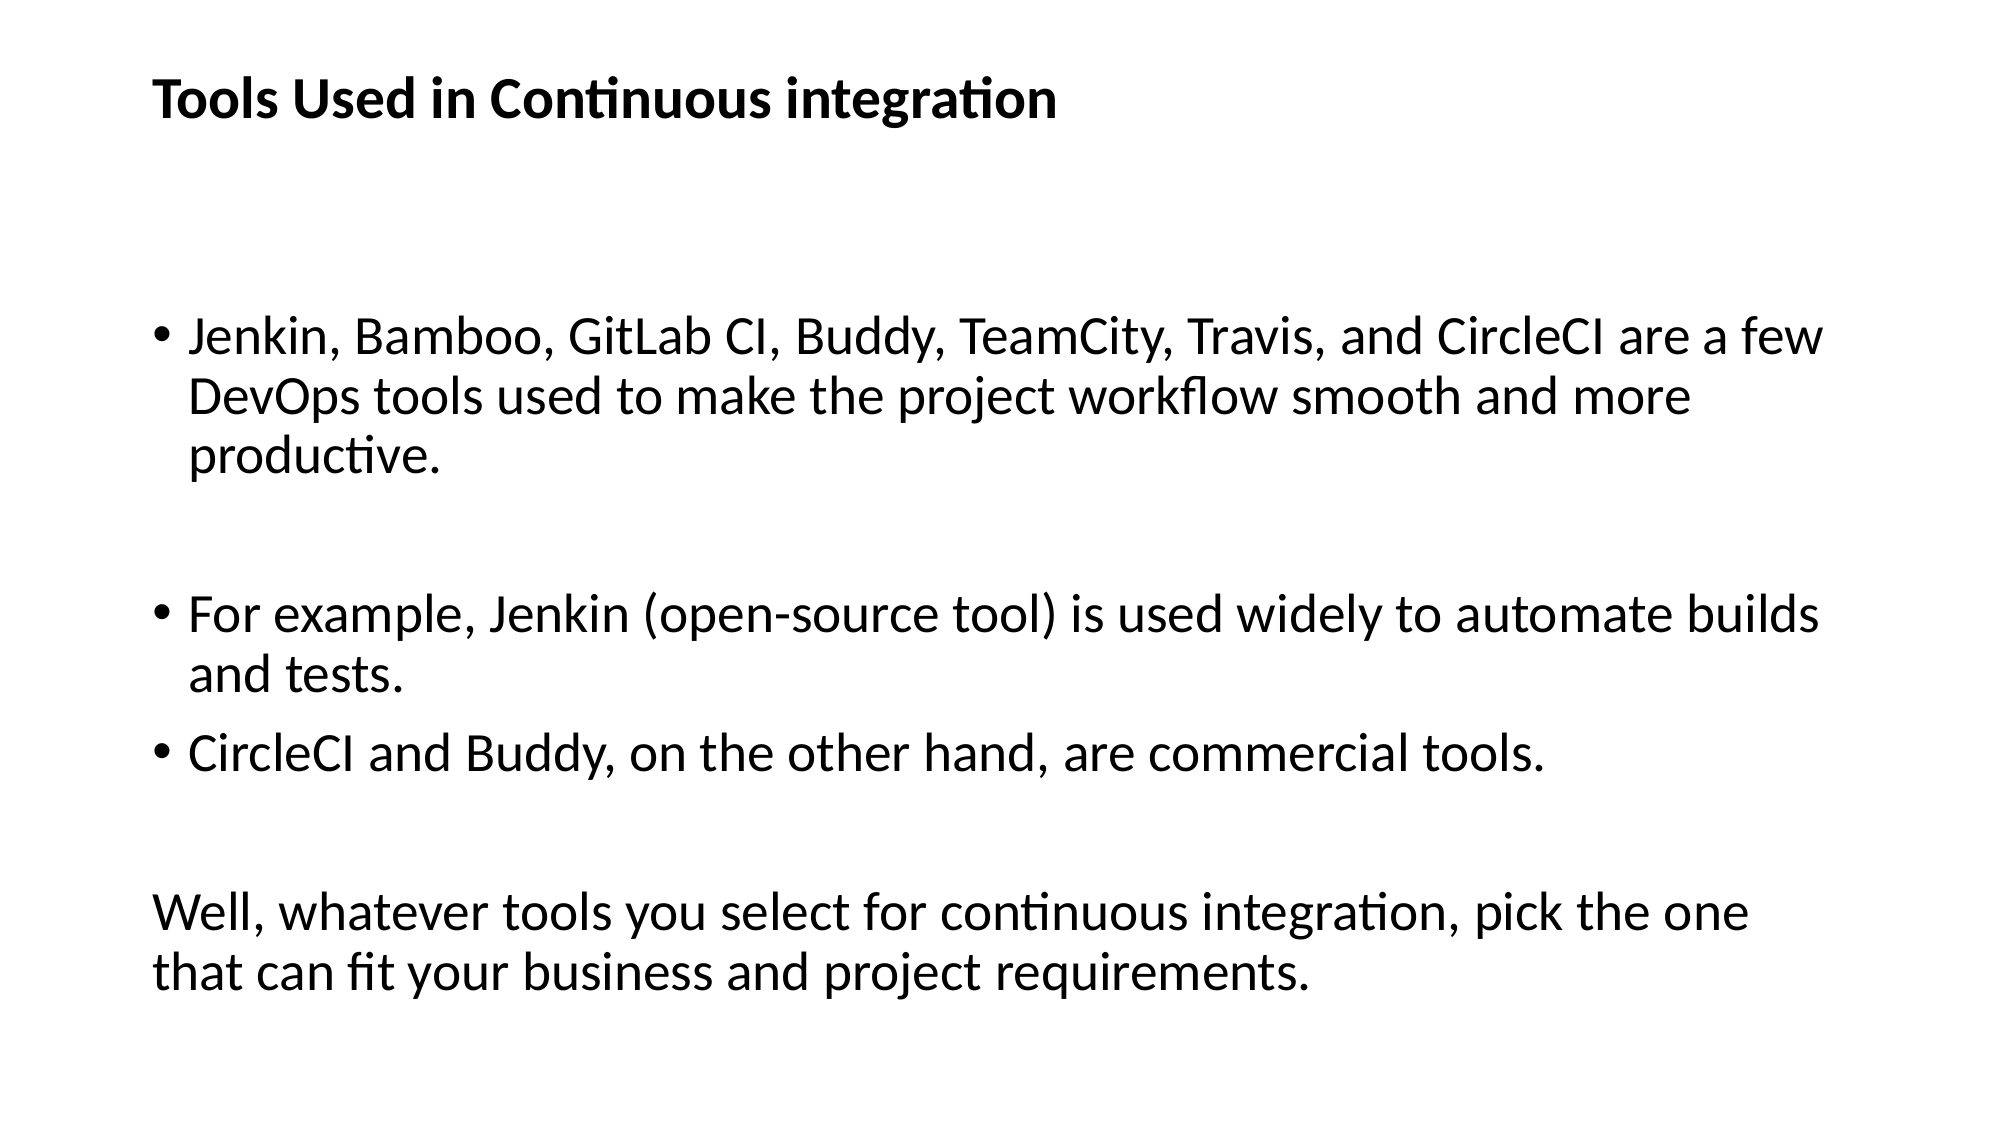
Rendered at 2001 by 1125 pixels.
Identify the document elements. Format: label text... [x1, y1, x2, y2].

title Tools Used in Continuous integration [137, 59, 1863, 204]
list Jenkin, Bamboo, GitLab CI, Buddy, TeamCity, Travis, and CircleCI are a few DevOps tools used to make the project workflow smooth and more productive. For example, Jenkin (open-source tool) is used widely to automate builds and tests. CircleCI and Buddy, on the other hand, are commercial tools. Well, whatever tools you select for continuous integration, pick the one that can fit your business and project requirements. [137, 299, 1863, 1014]
